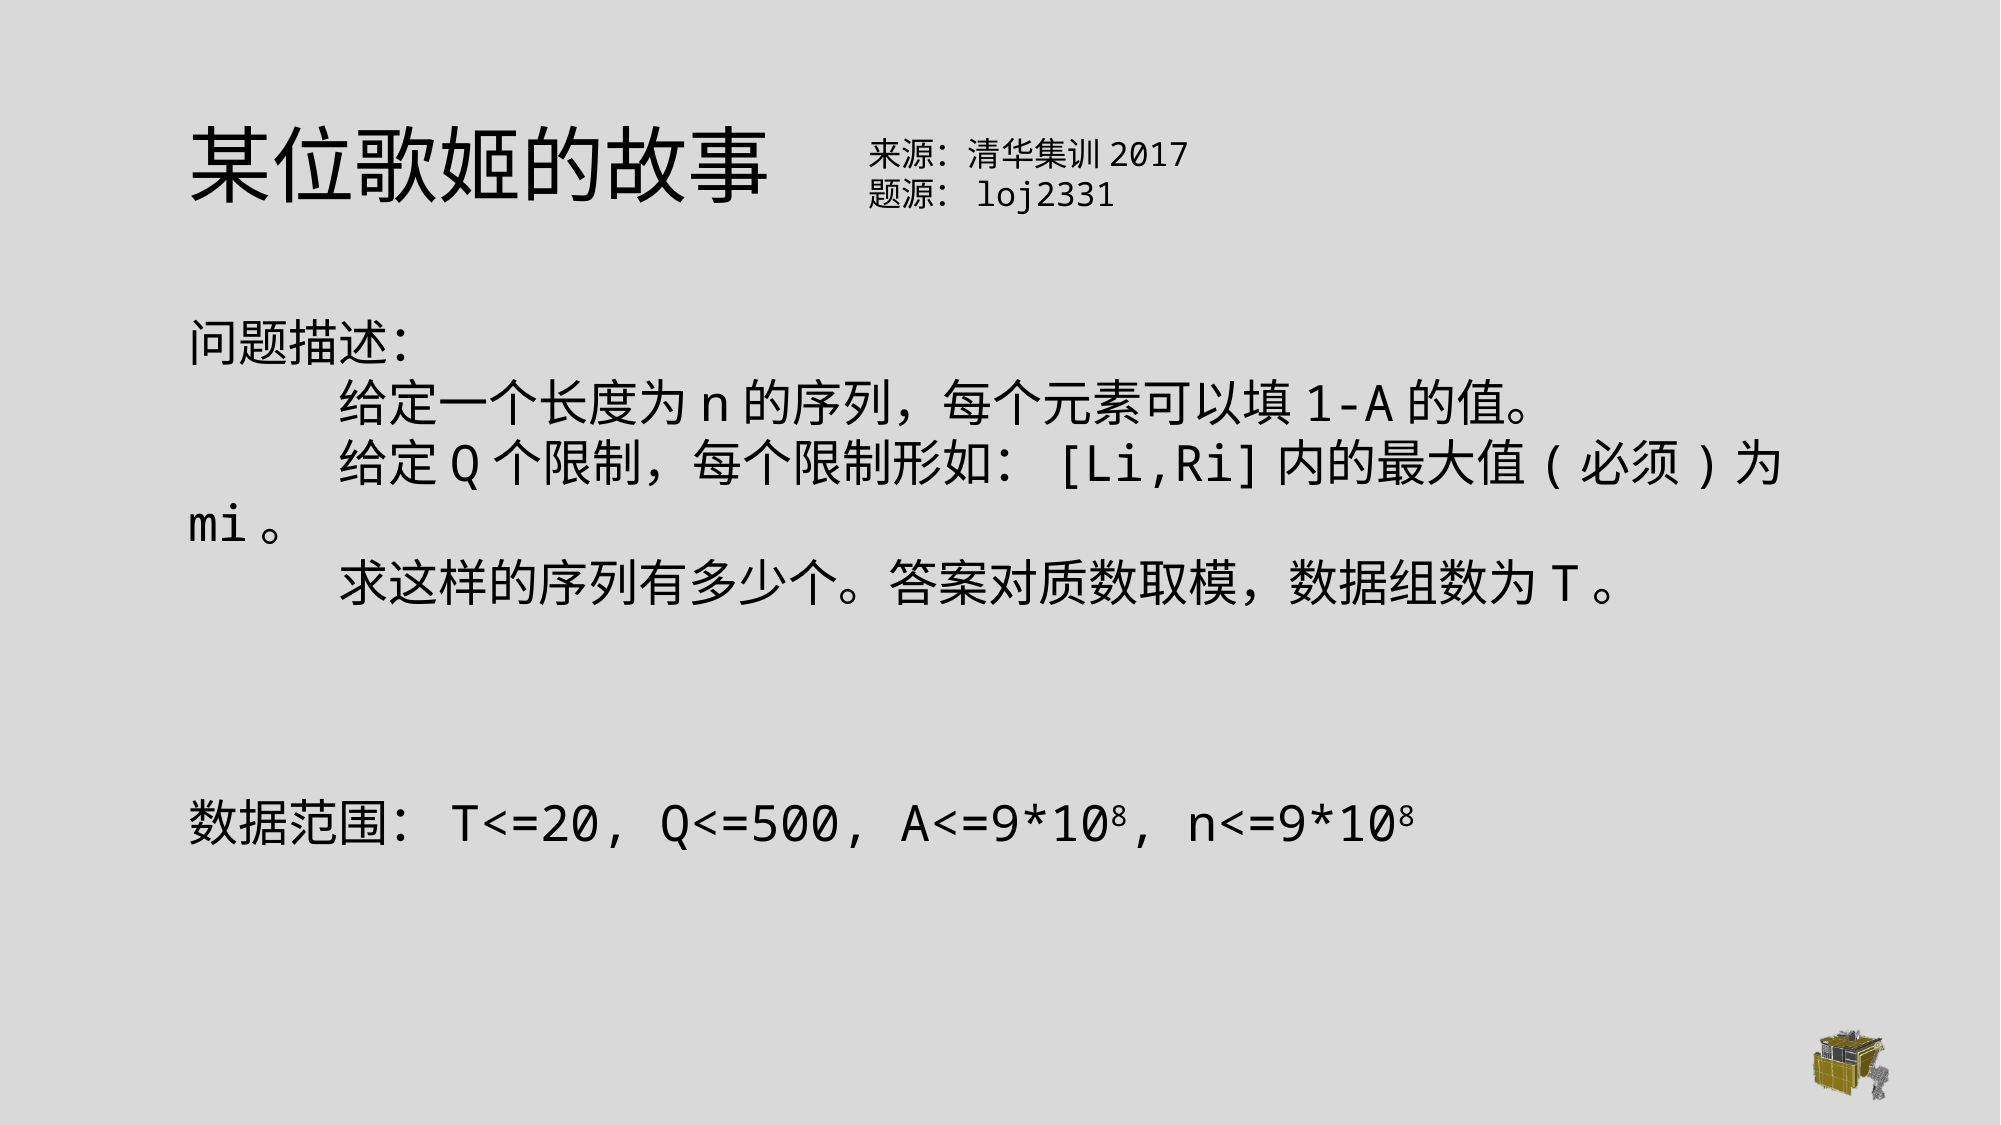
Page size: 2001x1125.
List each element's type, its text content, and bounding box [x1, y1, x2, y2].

text_box 来源：清华集训2017 题源：loj2331 [853, 125, 1473, 221]
picture [1789, 997, 1913, 1124]
text_box 问题描述： 给定一个长度为n的序列，每个元素可以填1-A的值。 给定Q个限制，每个限制形如：[Li,Ri]内的最大值(必须)为mi。 求这样的序列有多少个。答案对质数取模，数据组数为T。 数据范围：T<=20, Q<=500, A<=9*108, n<=9*108 [173, 304, 1823, 859]
text_box 某位歌姬的故事 [173, 106, 943, 221]
